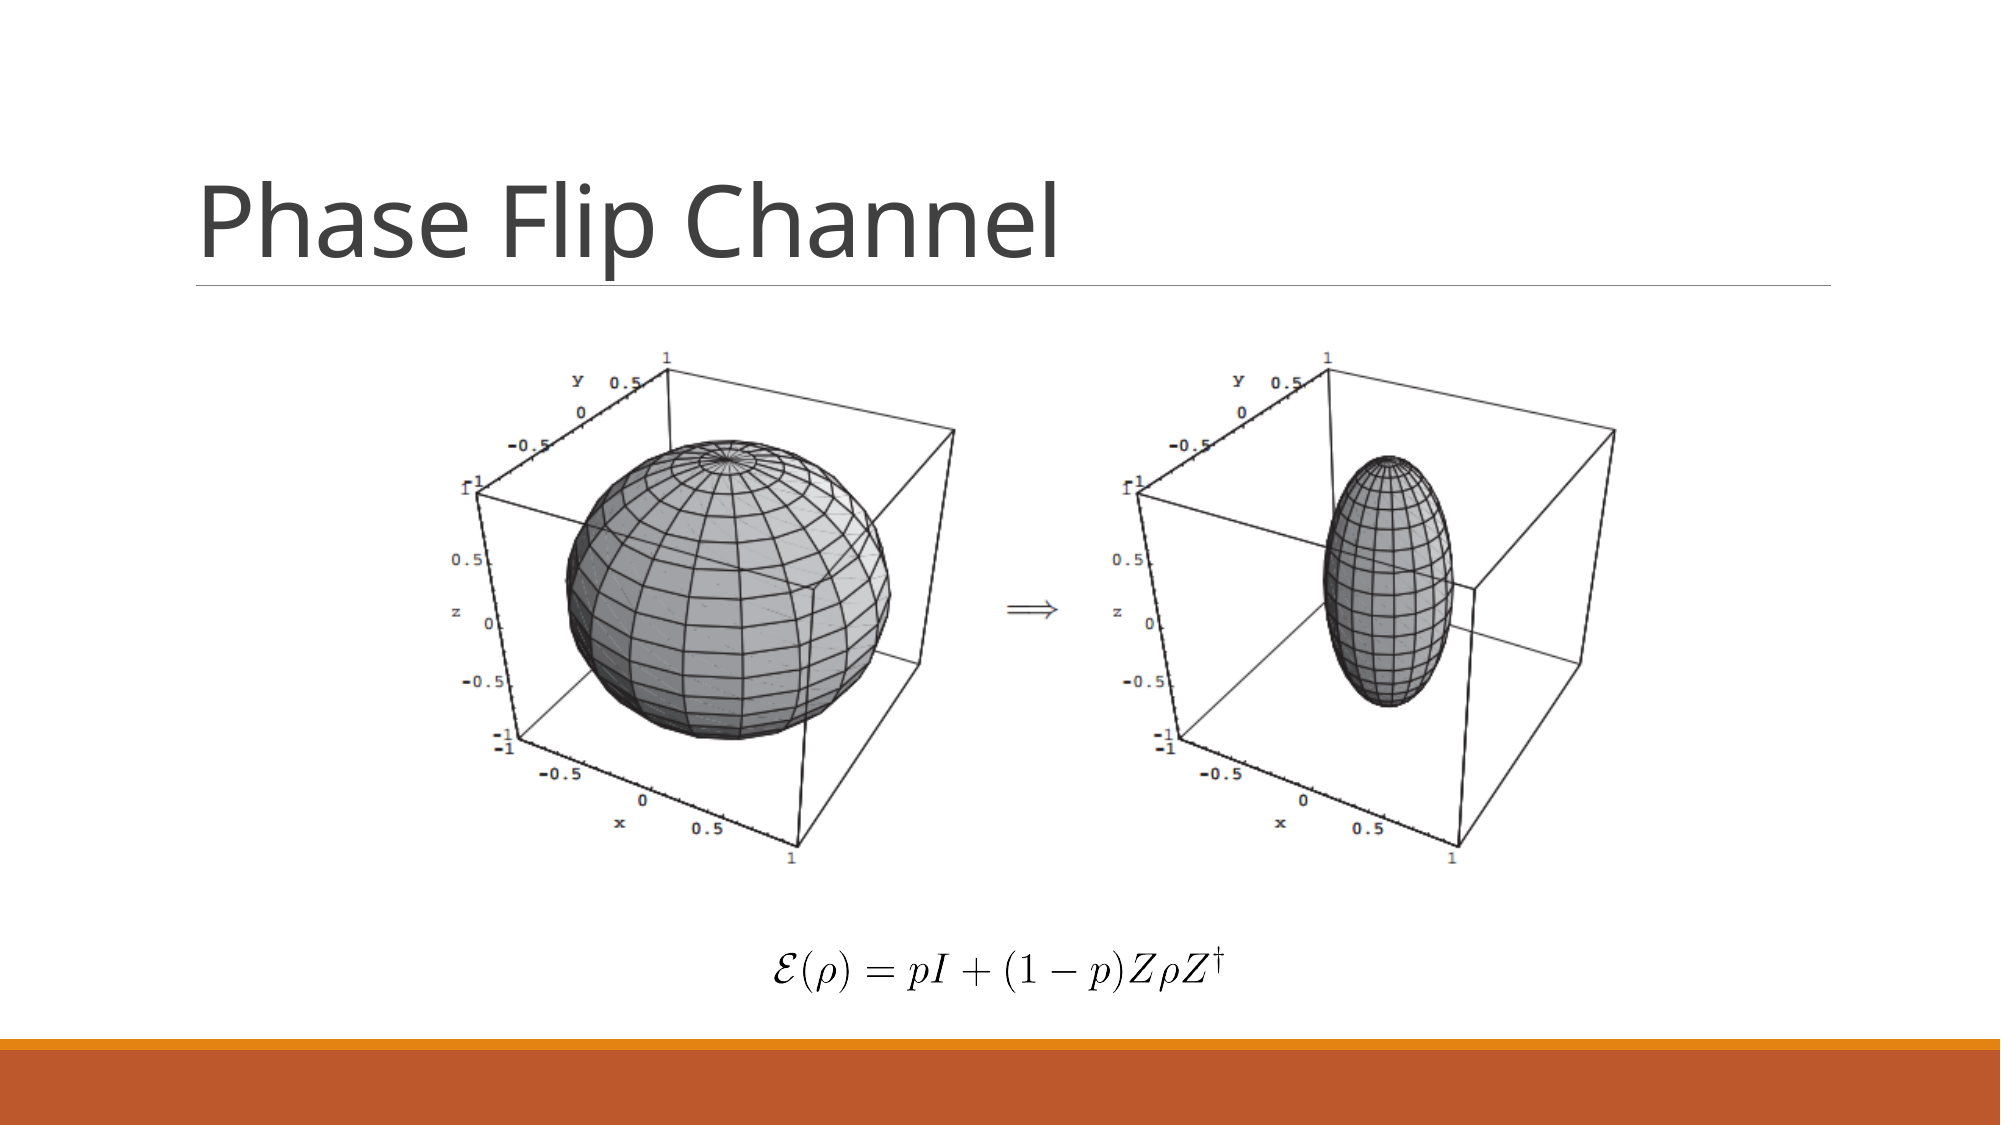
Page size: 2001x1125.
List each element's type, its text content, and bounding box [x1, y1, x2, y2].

title Phase Flip Channel [180, 47, 1830, 285]
picture [773, 945, 1224, 993]
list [356, 311, 1654, 893]
